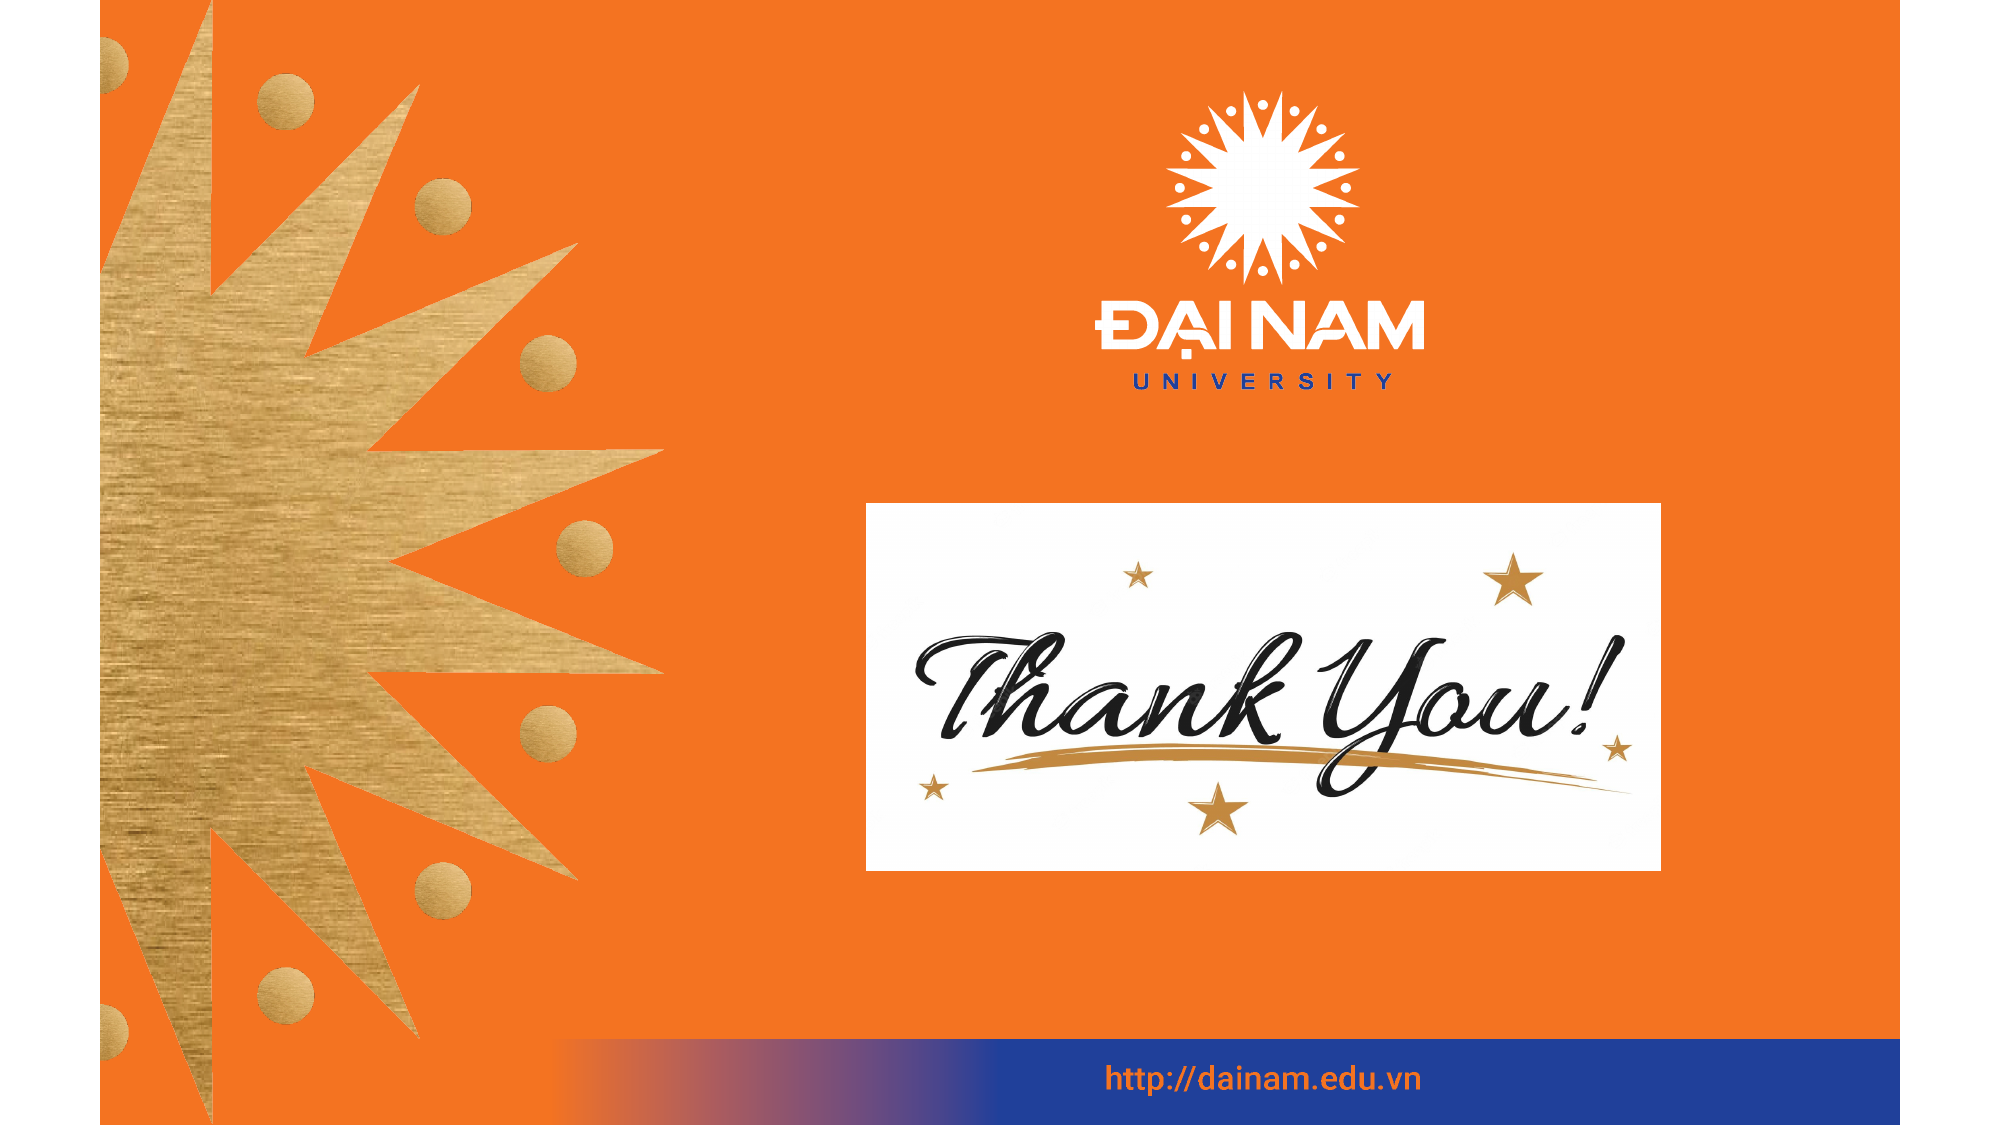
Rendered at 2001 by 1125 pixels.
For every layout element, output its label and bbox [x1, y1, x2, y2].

list [866, 503, 1661, 871]
picture [99, 0, 1901, 1125]
